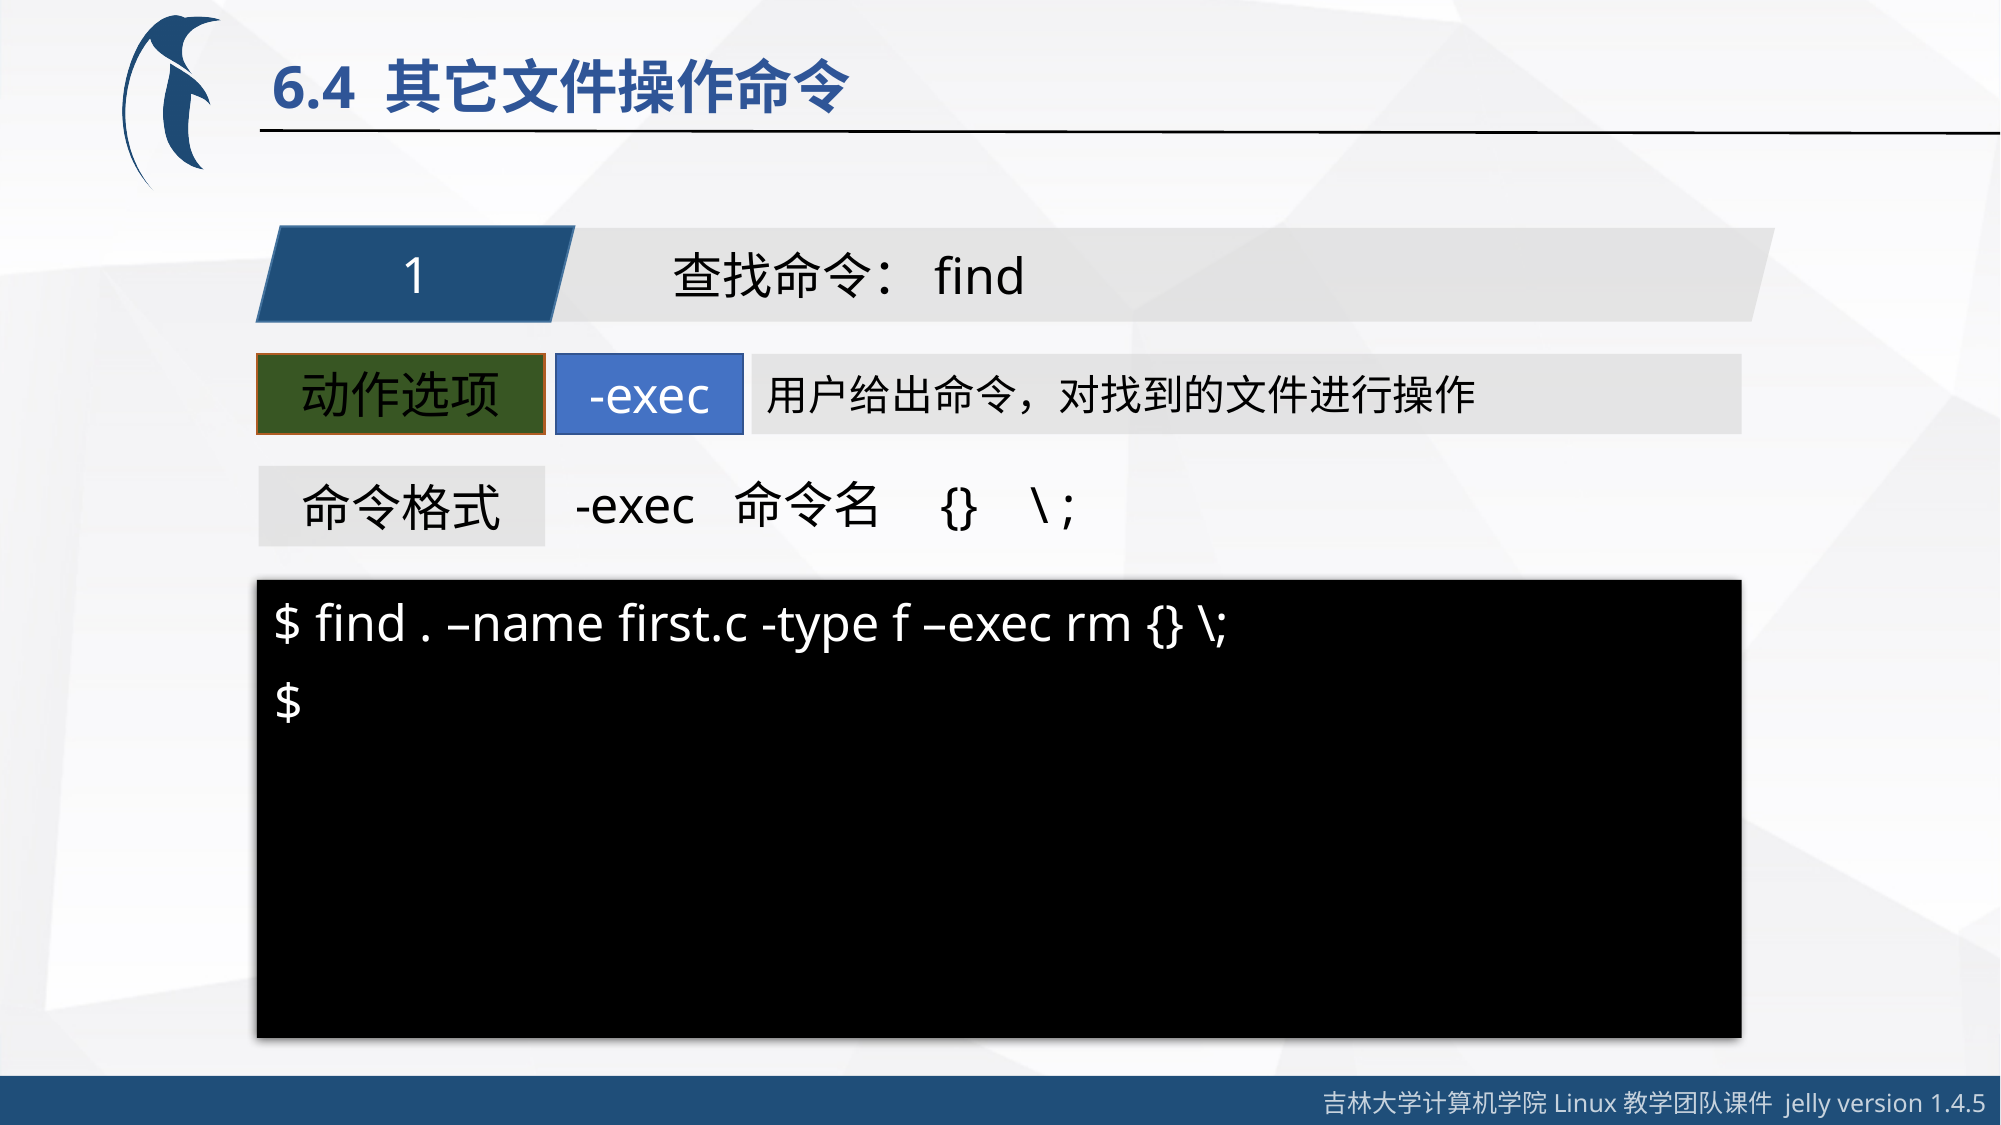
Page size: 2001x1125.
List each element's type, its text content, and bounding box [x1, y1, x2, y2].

text_box $ [259, 662, 319, 738]
text_box 1 [255, 225, 576, 323]
text_box 命令格式 [258, 465, 546, 547]
text_box 6.4 其它文件操作命令 [257, 42, 1090, 128]
text_box [256, 579, 1742, 1038]
text_box -exec 命令名 {} \ ; [560, 466, 1436, 541]
text_box 查找命令：find [552, 226, 1777, 323]
text_box 用户给出命令，对找到的文件进行操作 [751, 353, 1743, 435]
picture [0, 0, 2001, 1075]
text_box -exec [555, 353, 744, 435]
text_box 动作选项 [256, 353, 546, 435]
text_box $ find . –name first.c -type f –exec rm {} \; [258, 584, 1453, 659]
